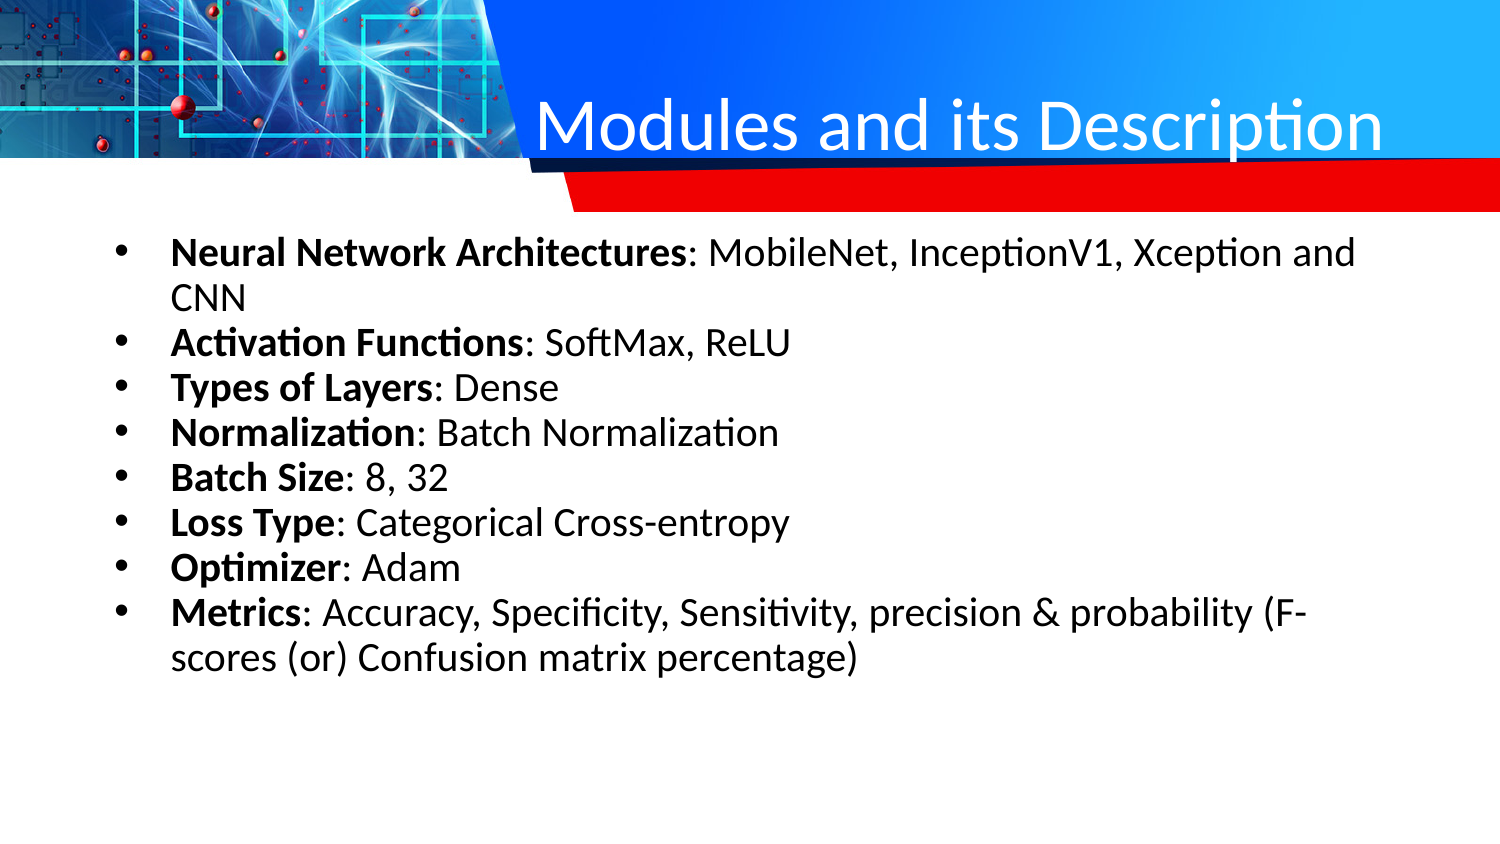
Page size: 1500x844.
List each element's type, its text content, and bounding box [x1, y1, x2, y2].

picture [0, 0, 1500, 844]
list Neural Network Architectures: MobileNet, InceptionV1, Xception and CNN Activation Functions: SoftMax, ReLU Types of Layers: Dense Normalization: Batch Normalization Batch Size: 8, 32 Loss Type: Categorical Cross-entropy Optimizer: Adam Metrics: Accuracy, Specificity, Sensitivity, precision & probability (F-scores (or) Confusion matrix percentage) [103, 224, 1397, 760]
title Modules and its Description [103, 44, 1397, 208]
